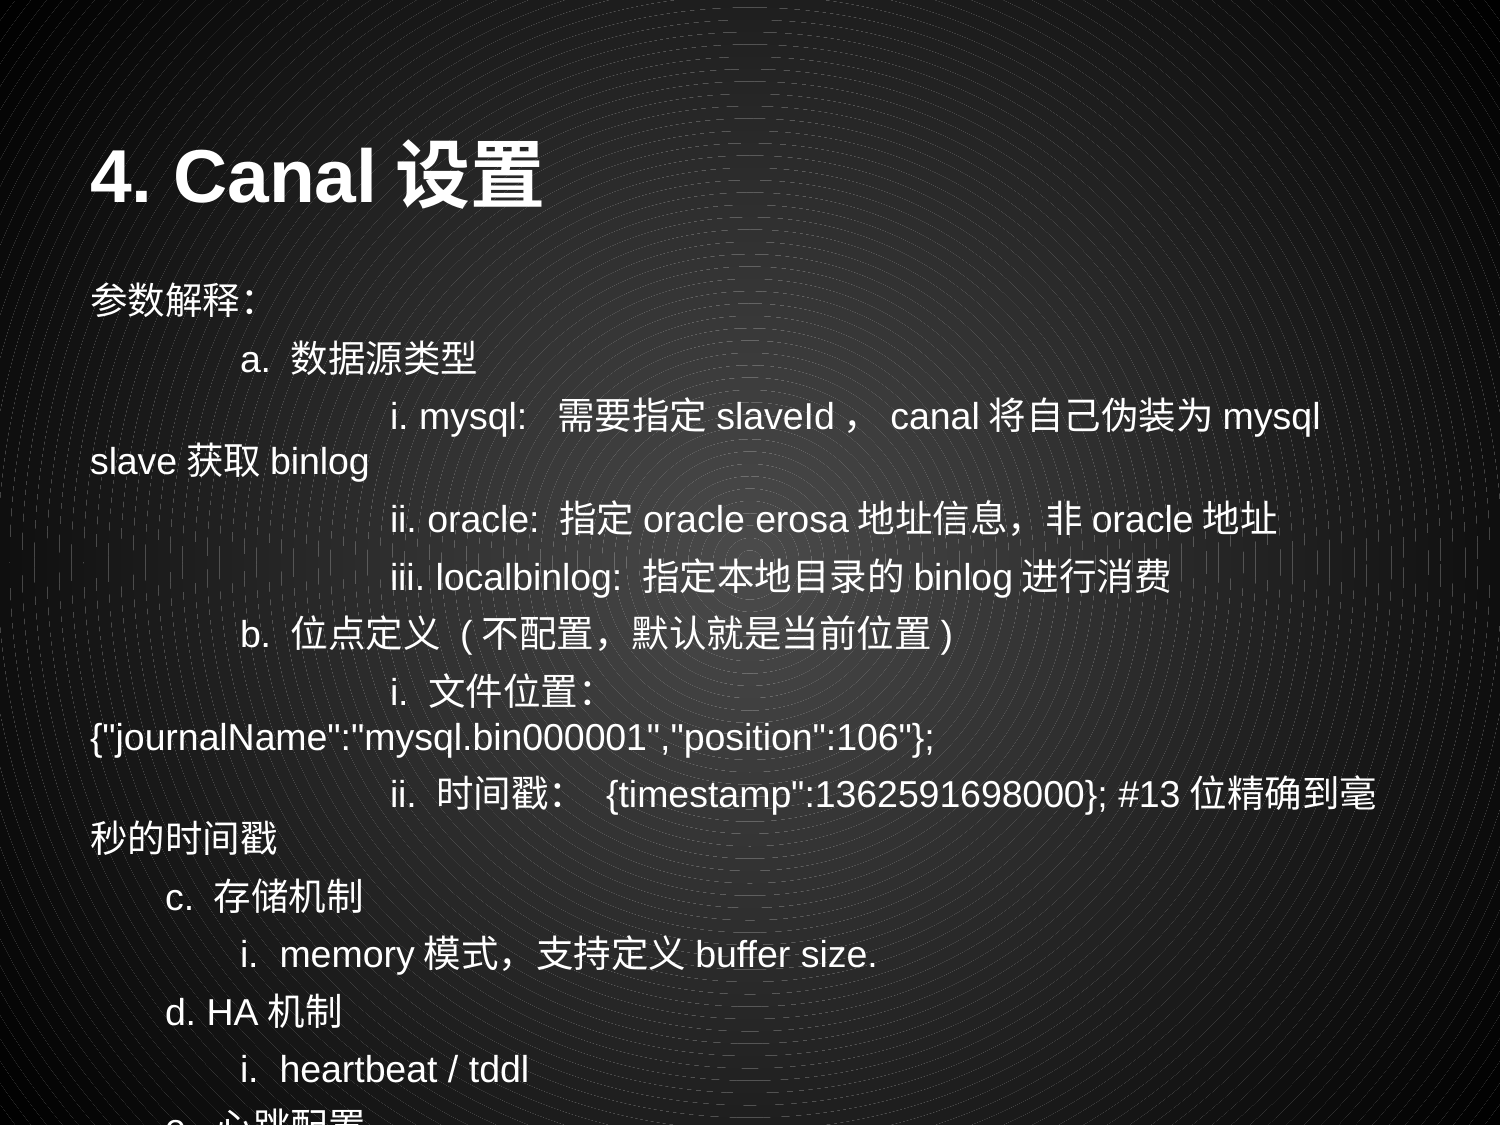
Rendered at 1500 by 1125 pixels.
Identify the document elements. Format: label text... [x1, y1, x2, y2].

list 参数解释： a. 数据源类型 i. mysql: 需要指定slaveId，canal将自己伪装为mysql slave获取binlog ii. oracle: 指定oracle erosa地址信息，非oracle地址 iii. localbinlog: 指定本地目录的binlog进行消费 b. 位点定义 (不配置，默认就是当前位置) i. 文件位置： {"journalName":"mysql.bin000001","position":106"}; ii. 时间戳： {timestamp":1362591698000}; #13位精确到毫秒的时间戳 c. 存储机制 i. memory模式，支持定义buffer size. d. HA机制 i. heartbeat / tddl e. 心跳配置 注意：canal name定义必须和pipeline定义保持一致 [75, 262, 1425, 1105]
title 4. Canal设置 [75, 45, 1425, 233]
